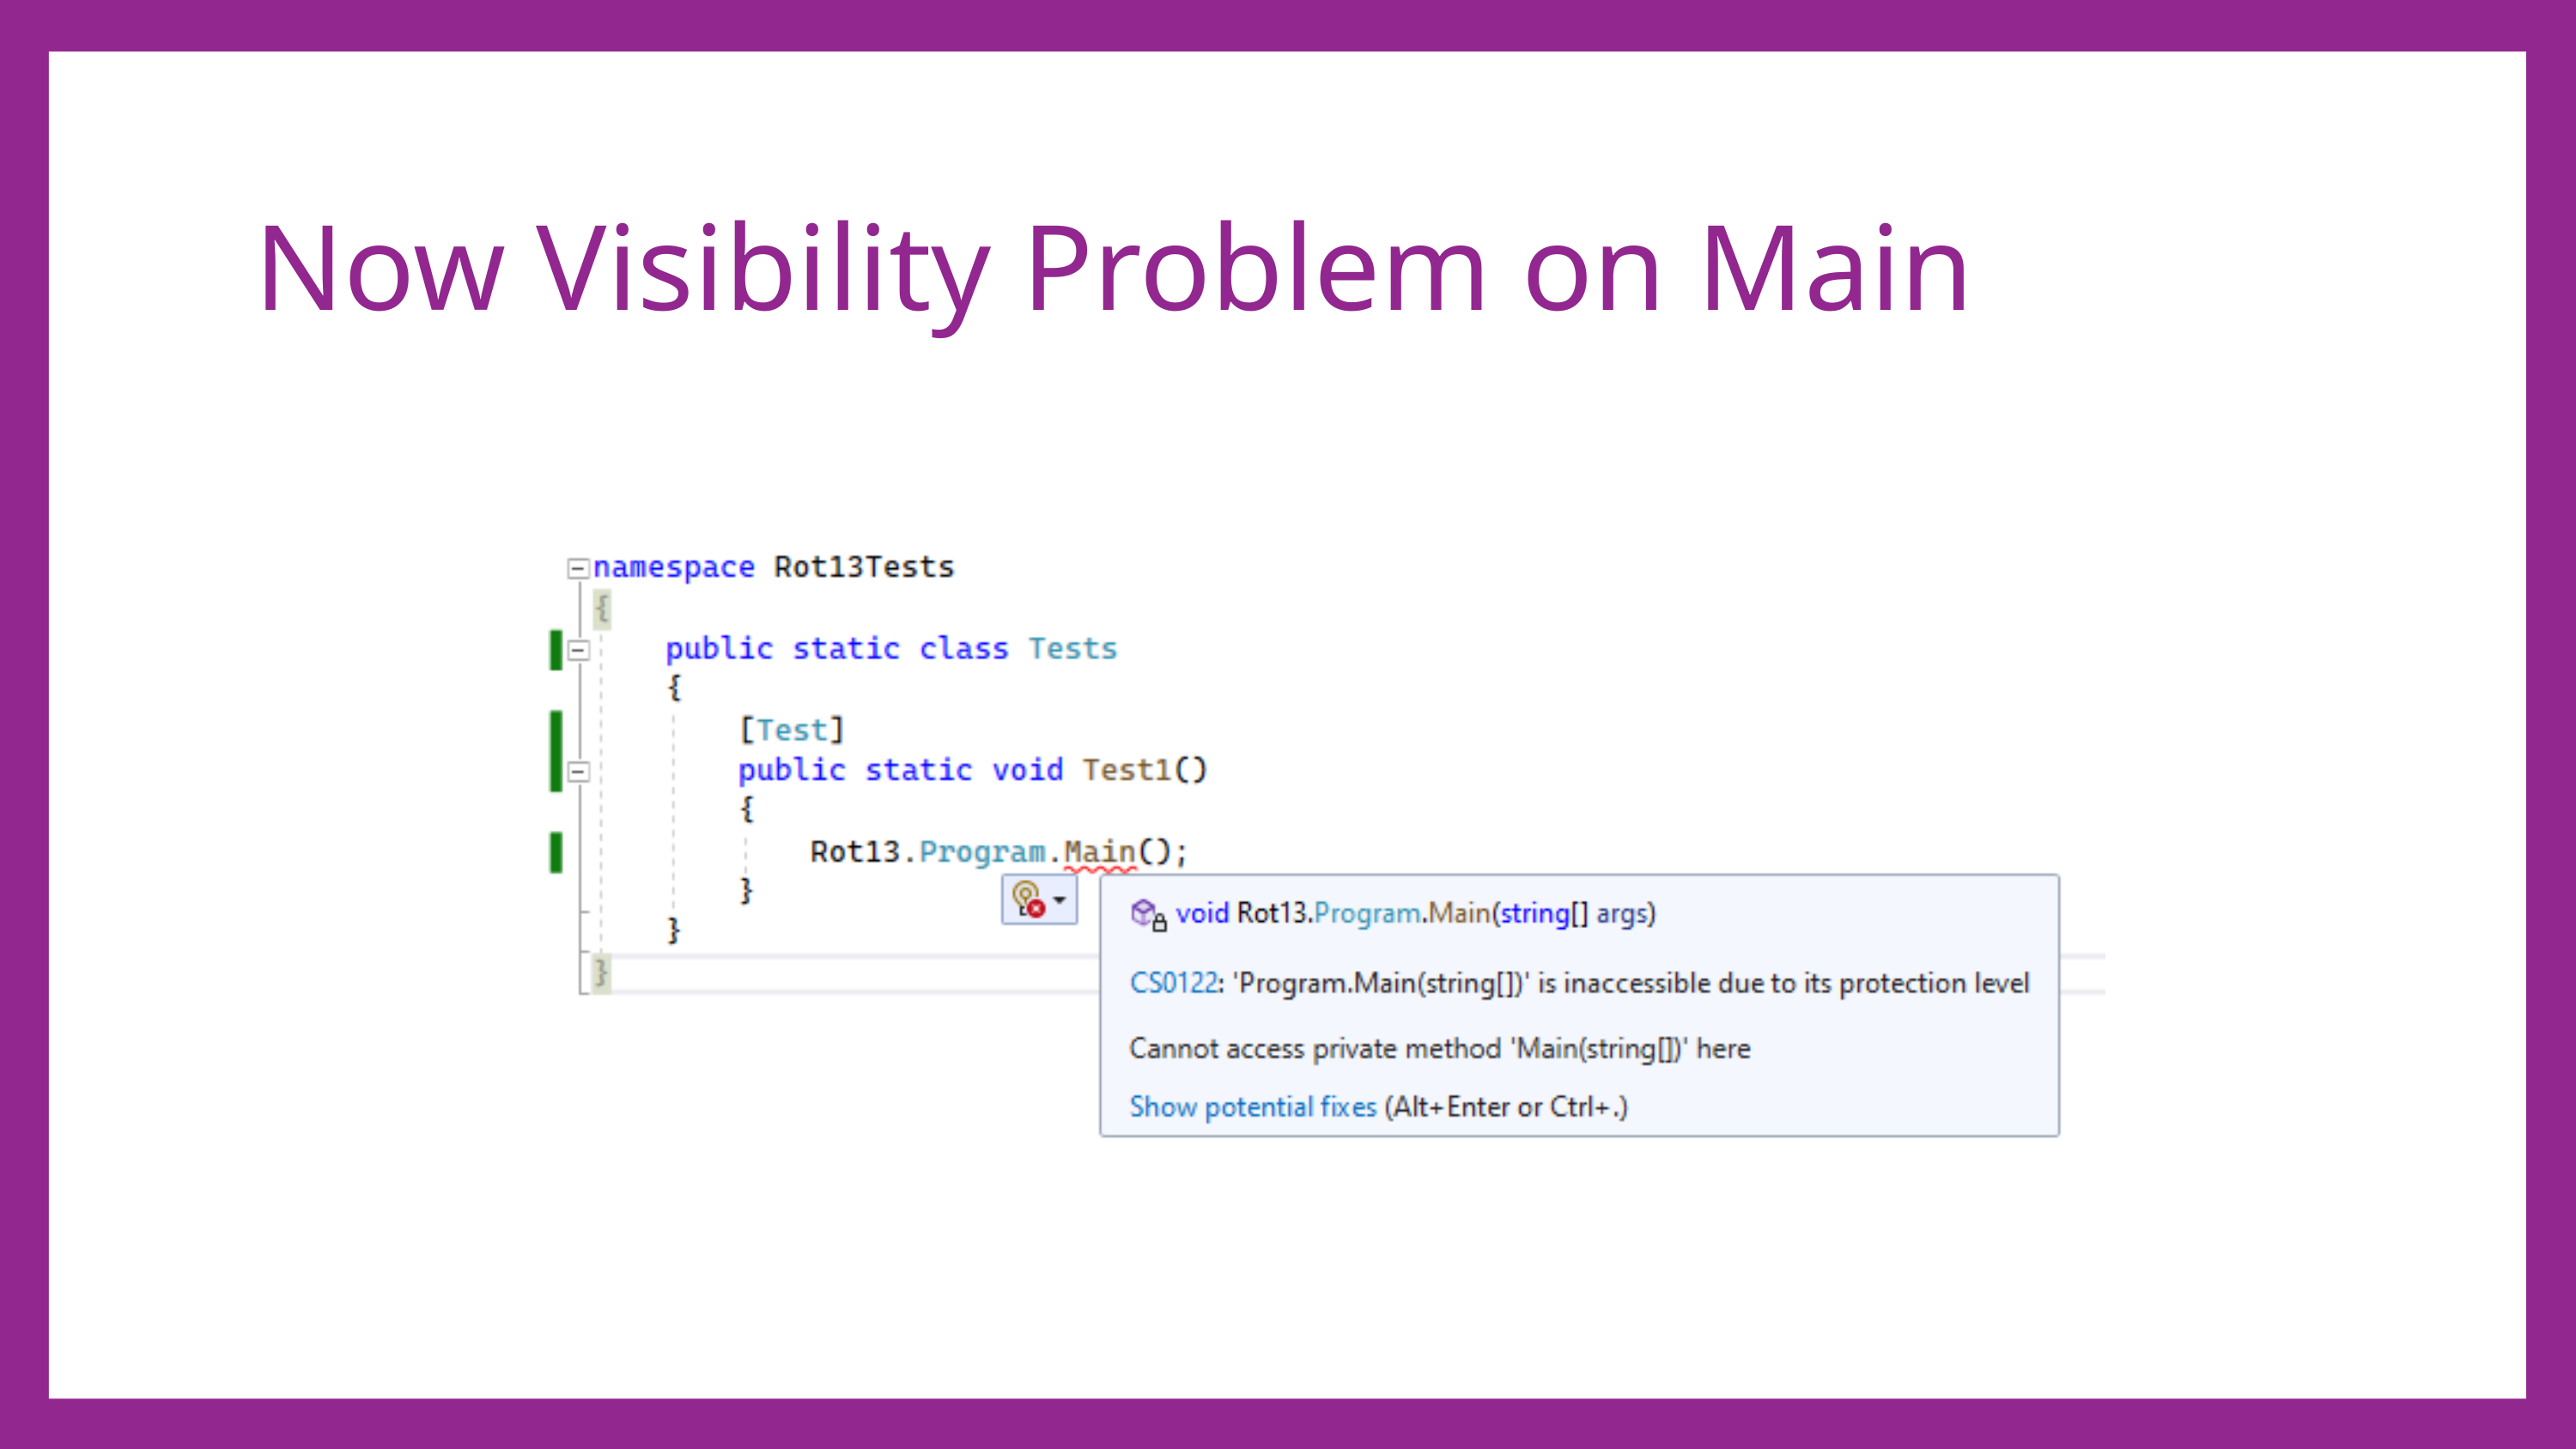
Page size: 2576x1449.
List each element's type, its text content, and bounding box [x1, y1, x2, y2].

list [547, 552, 2105, 1171]
title Now Visibility Problem on Main [241, 129, 2329, 415]
